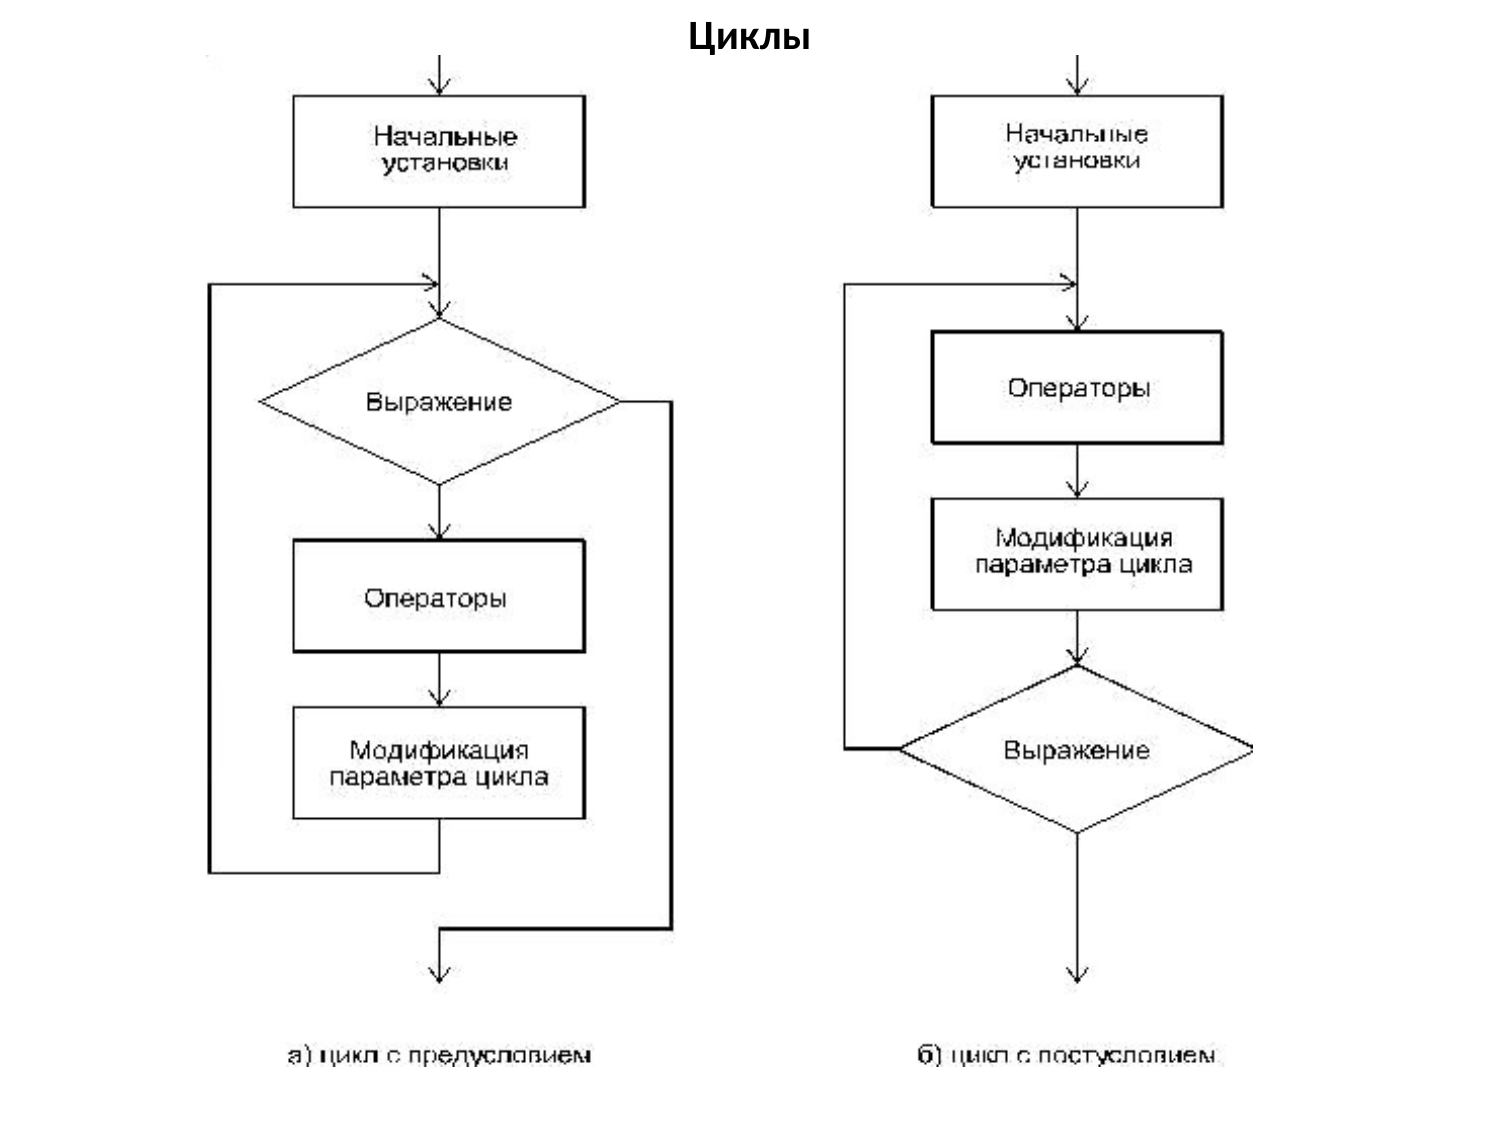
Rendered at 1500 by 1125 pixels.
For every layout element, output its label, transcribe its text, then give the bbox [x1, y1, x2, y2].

title Циклы [75, 0, 1425, 79]
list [206, 55, 1253, 1068]
